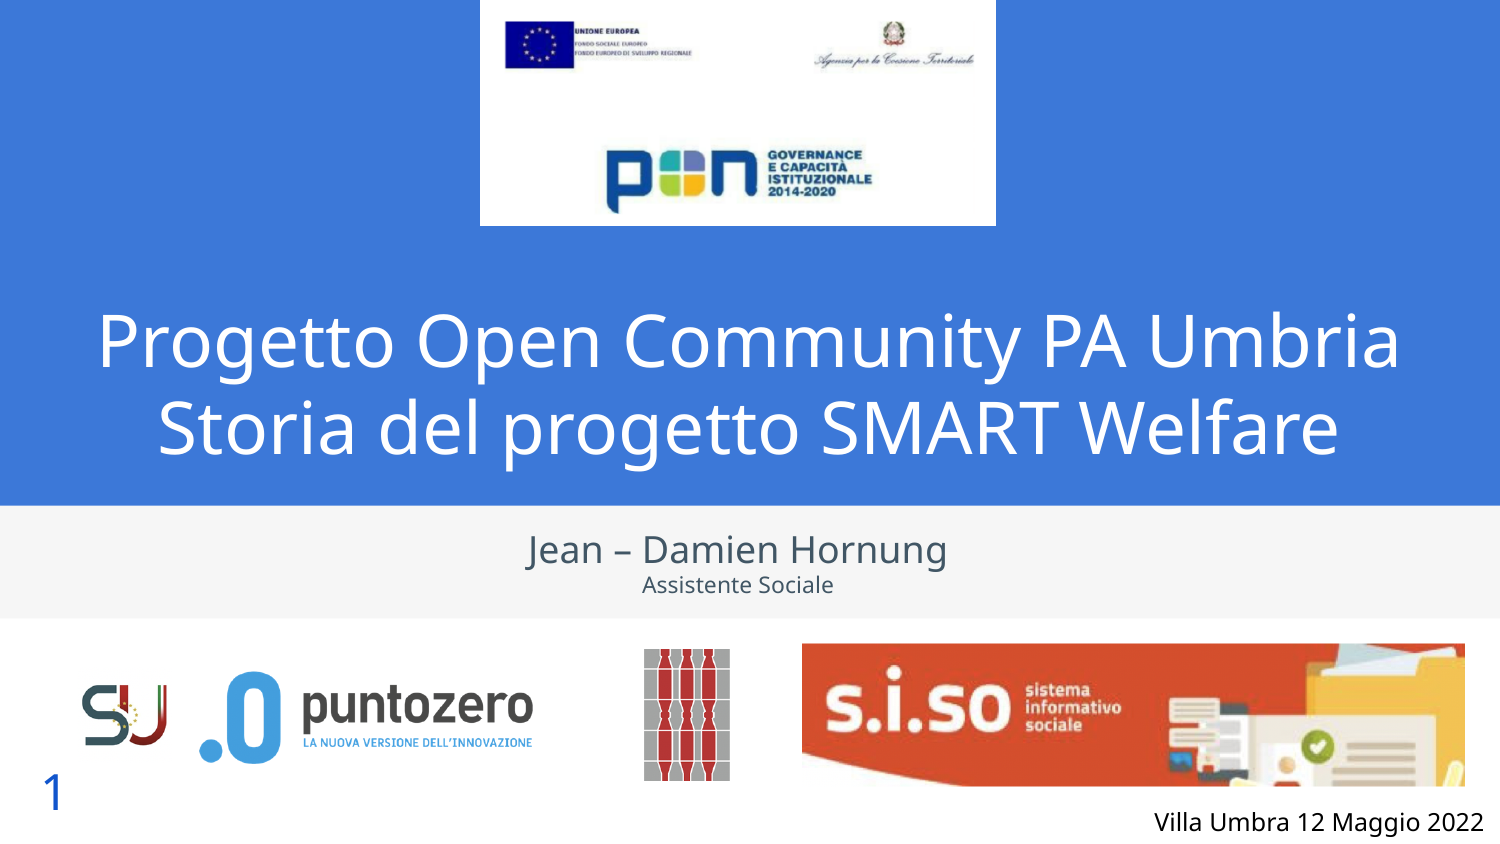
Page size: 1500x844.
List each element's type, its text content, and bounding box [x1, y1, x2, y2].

picture [480, 0, 996, 226]
slide_number 1 [0, 619, 110, 844]
picture [67, 639, 1477, 789]
title Progetto Open Community PA Umbria Storia del progetto SMART Welfare [0, 245, 1500, 485]
text_box Jean – Damien Hornung Assistente Sociale [0, 505, 1477, 619]
